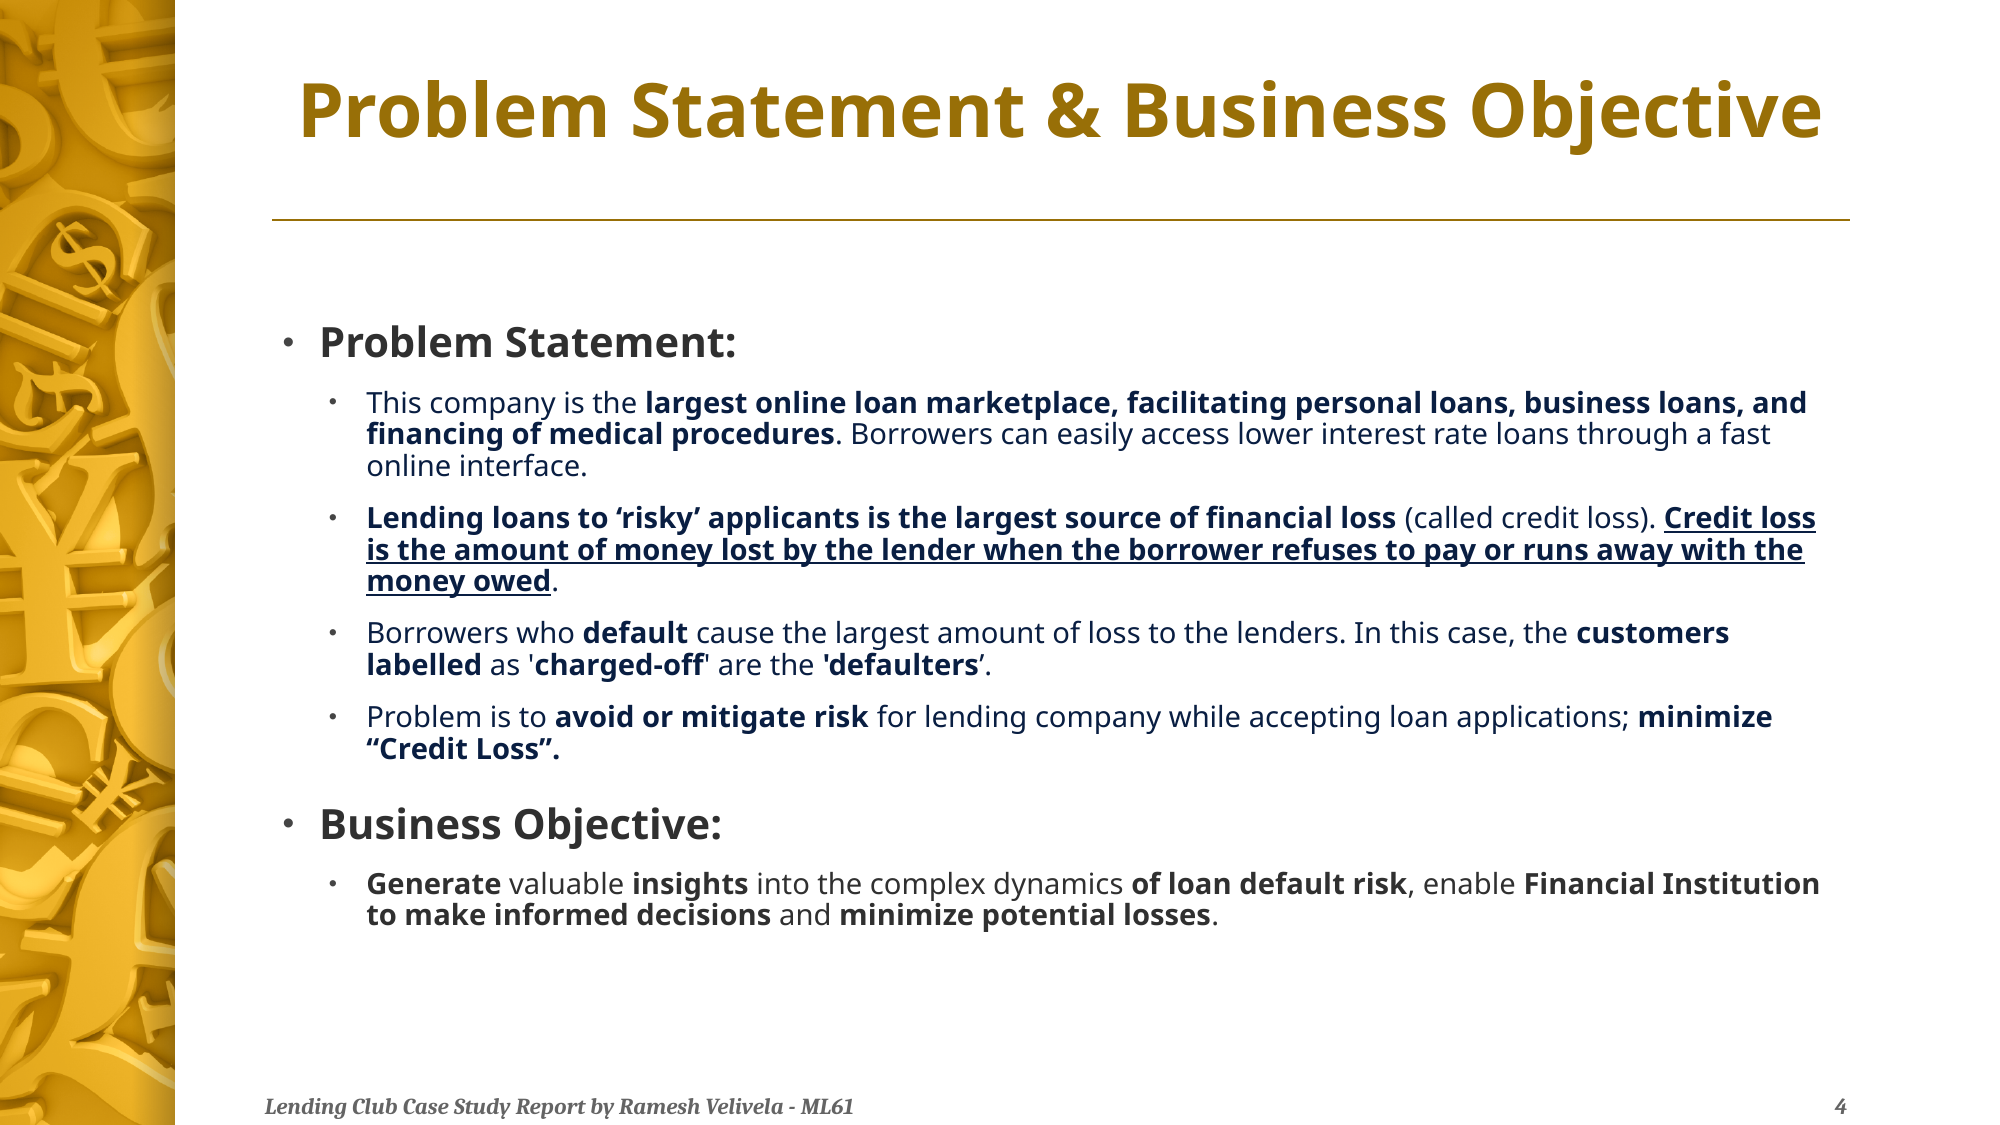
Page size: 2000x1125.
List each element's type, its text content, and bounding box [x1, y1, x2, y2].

footer Lending Club Case Study Report by Ramesh Velivela - ML61 [249, 1082, 1227, 1125]
slide_number 4 [1687, 1082, 1863, 1125]
picture [0, 0, 175, 1125]
list Problem Statement: This company is the largest online loan marketplace, facilitating personal loans, business loans, and financing of medical procedures. Borrowers can easily access lower interest rate loans through a fast online interface. Lending loans to ‘risky’ applicants is the largest source of financial loss (called credit loss). Credit loss is the amount of money lost by the lender when the borrower refuses to pay or runs away with the money owed. Borrowers who default cause the largest amount of loss to the lenders. In this case, the customers labelled as 'charged-off' are the 'defaulters’. Problem is to avoid or mitigate risk for lending company while accepting loan applications; minimize “Credit Loss”. Business Objective: Generate valuable insights into the complex dynamics of loan default risk, enable Financial Institution to make informed decisions and minimize potential losses. [267, 314, 1851, 1012]
title Problem Statement & Business Objective [254, 12, 1868, 213]
